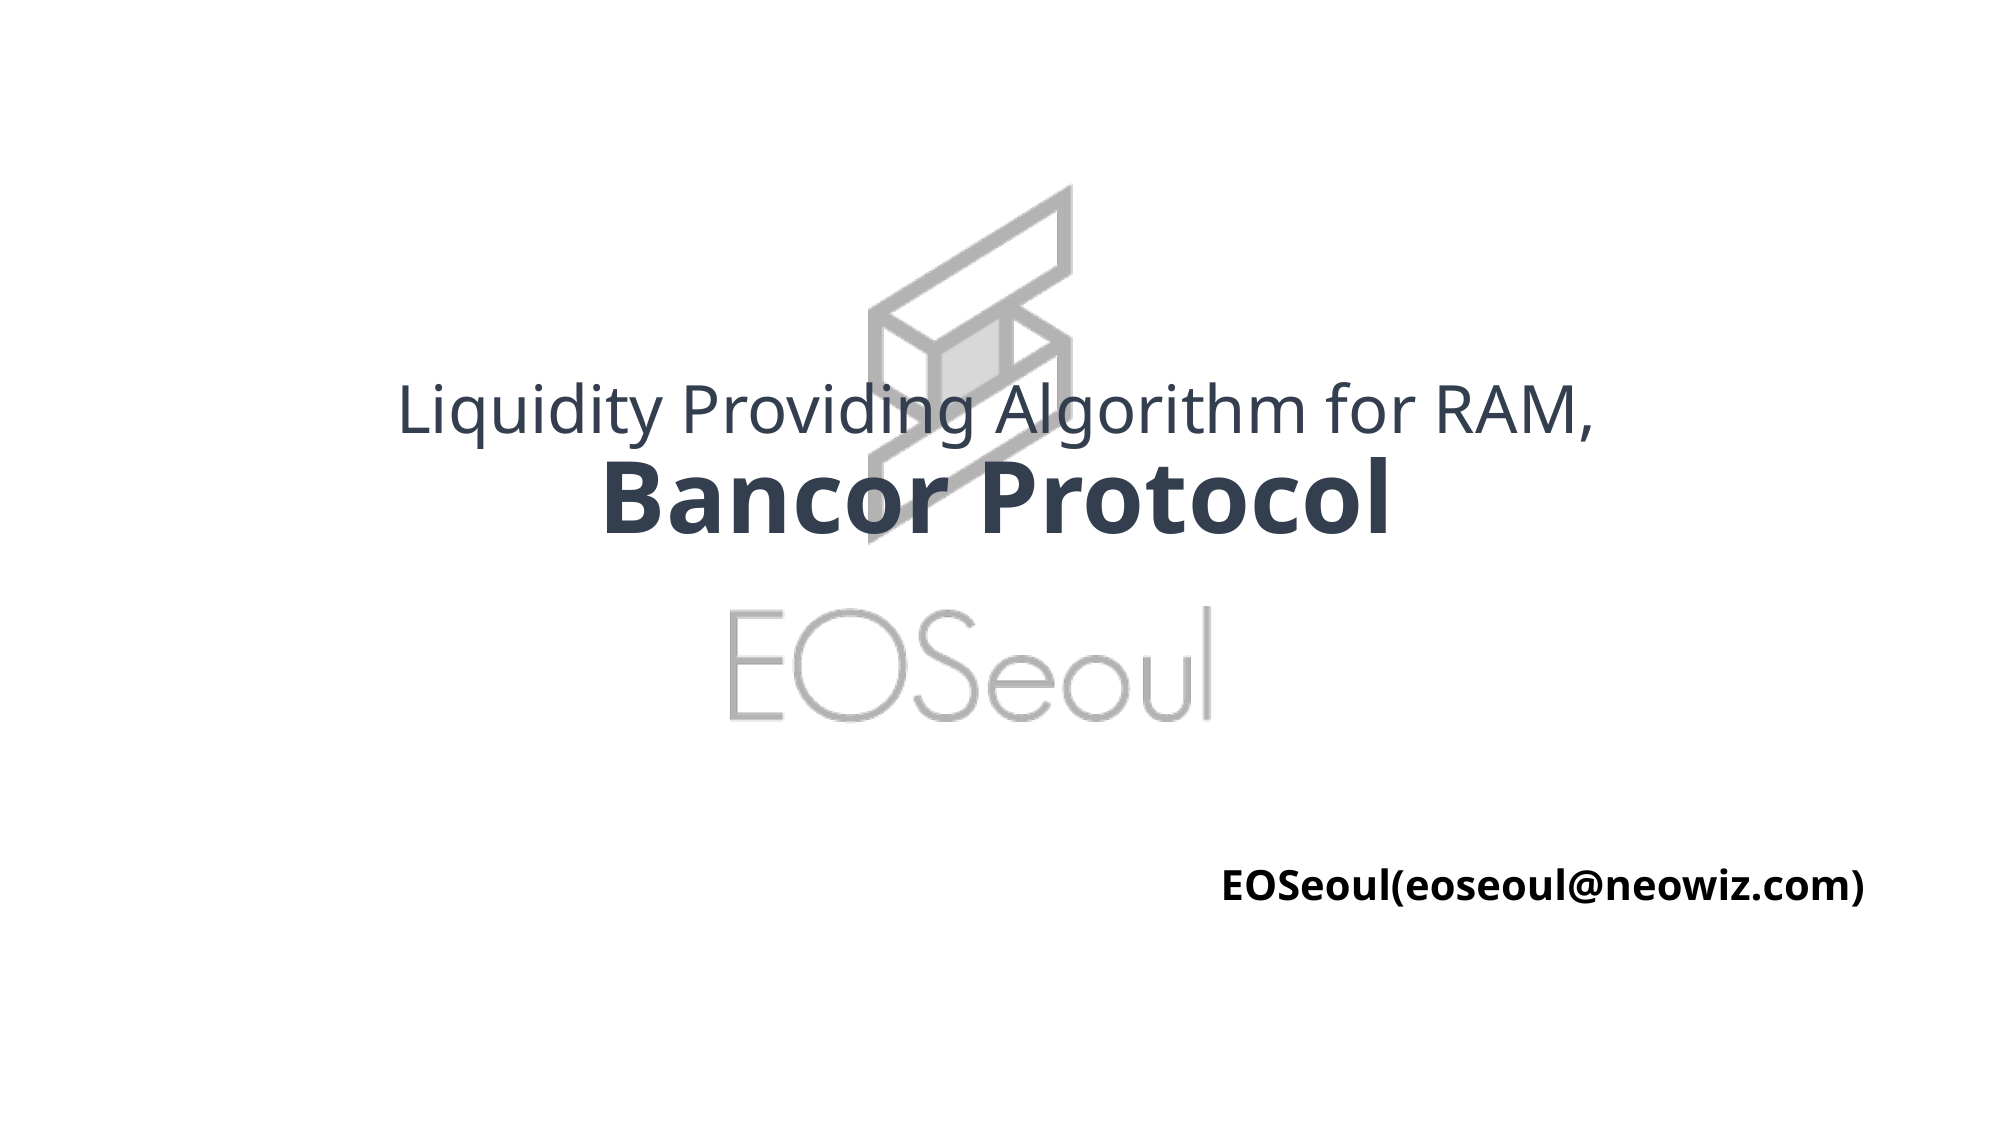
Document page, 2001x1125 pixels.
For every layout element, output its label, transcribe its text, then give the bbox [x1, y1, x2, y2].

subtitle EOSeoul(eoseoul@neowiz.com) [380, 856, 1881, 972]
title Liquidity Providing Algorithm for RAM, Bancor Protocol [292, 242, 616, 564]
title Liquidity Providing Algorithm for RAM, Bancor Protocol [1319, 242, 1703, 564]
picture [616, 103, 1319, 806]
